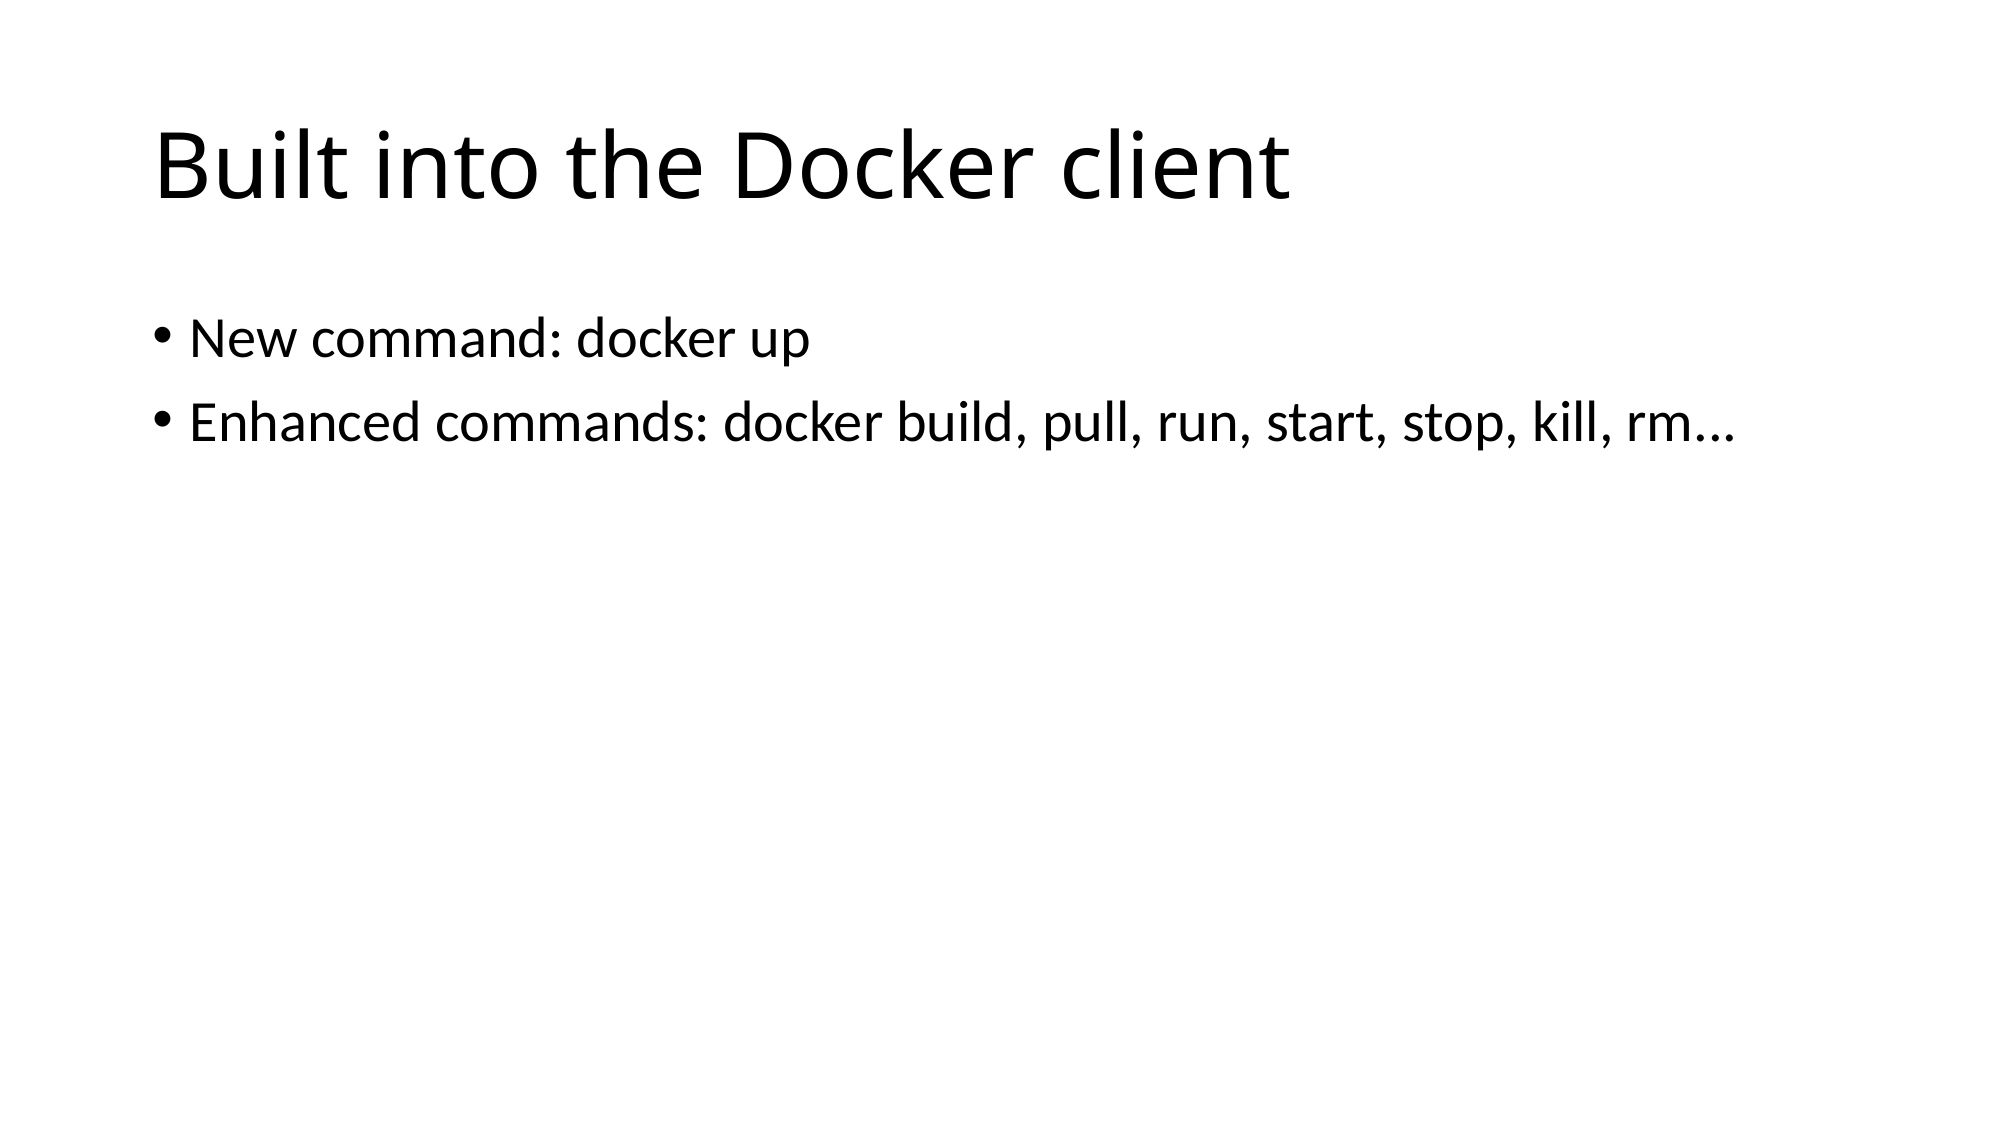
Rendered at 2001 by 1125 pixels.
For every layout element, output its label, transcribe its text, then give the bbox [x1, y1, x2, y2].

list New command: docker up Enhanced commands: docker build, pull, run, start, stop, kill, rm... [137, 299, 1863, 1014]
title Built into the Docker client [137, 59, 1863, 278]
